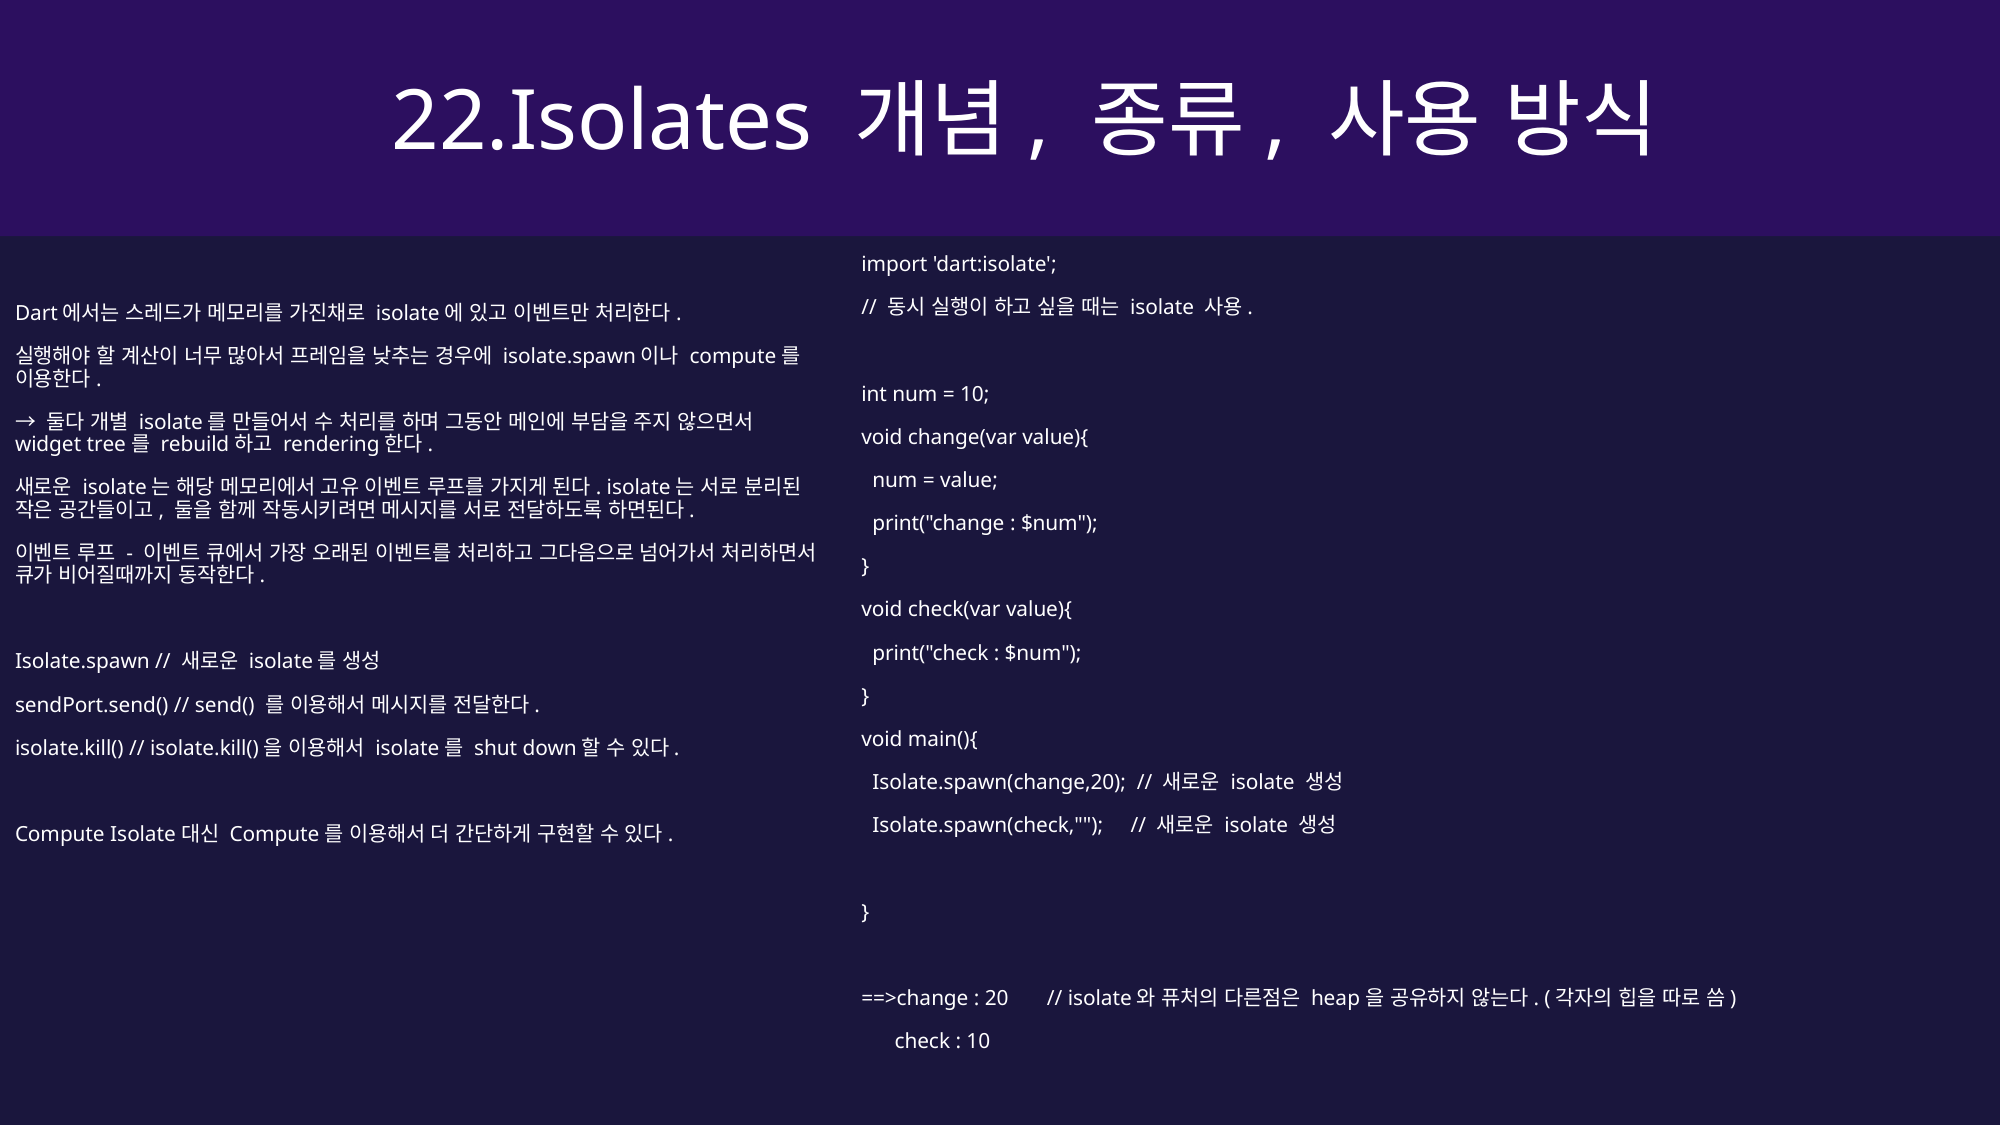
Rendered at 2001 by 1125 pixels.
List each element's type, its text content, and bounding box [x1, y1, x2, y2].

text_box [0, 0, 2000, 237]
text_box Dart에서는 스레드가 메모리를 가진채로 isolate에 있고 이벤트만 처리한다. 실행해야 할 계산이 너무 많아서 프레임을 낮추는 경우에 isolate.spawn이나 compute를 이용한다. → 둘다 개별 isolate를 만들어서 수 처리를 하며 그동안 메인에 부담을 주지 않으면서 widget tree를 rebuild하고 rendering한다. 새로운 isolate는 해당 메모리에서 고유 이벤트 루프를 가지게 된다. isolate는 서로 분리된 작은 공간들이고, 둘을 함께 작동시키려면 메시지를 서로 전달하도록 하면된다. 이벤트 루프 - 이벤트 큐에서 가장 오래된 이벤트를 처리하고 그다음으로 넘어가서 처리하면서 큐가 비어질때까지 동작한다. Isolate.spawn // 새로운 isolate를 생성 sendPort.send() // send() 를 이용해서 메시지를 전달한다. isolate.kill() // isolate.kill()을 이용해서 isolate를 shut down할 수 있다. Compute Isolate대신 Compute를 이용해서 더 간단하게 구현할 수 있다. [0, 249, 844, 1078]
text_box 22.Isolates 개념, 종류, 사용 방식 [106, 59, 1943, 175]
text_box import 'dart:isolate'; // 동시 실행이 하고 싶을 때는 isolate 사용. int num = 10; void change(var value){ num = value; print("change : $num"); } void check(var value){ print("check : $num"); } void main(){ Isolate.spawn(change,20); // 새로운 isolate 생성 Isolate.spawn(check,""); // 새로운 isolate 생성 } ==>change : 20 // isolate와 퓨처의 다른점은 heap을 공유하지 않는다. (각자의 힙을 따로 씀) check : 10 [846, 246, 1969, 1074]
